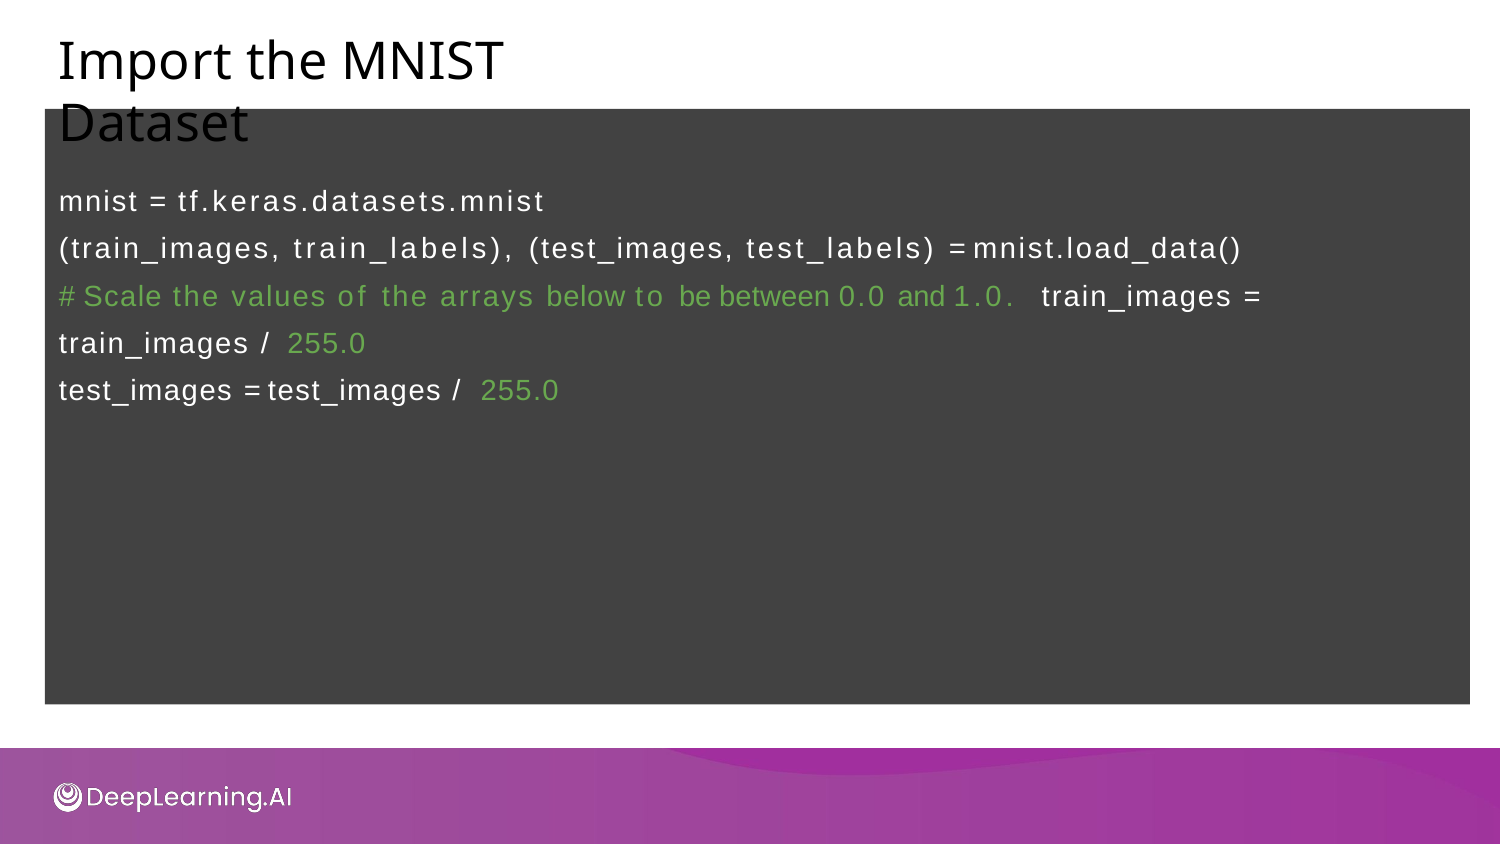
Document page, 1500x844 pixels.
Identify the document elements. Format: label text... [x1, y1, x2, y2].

text_box [44, 108, 1470, 705]
title Import the MNIST Dataset [56, 24, 672, 168]
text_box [0, 748, 1500, 844]
text_box mnist = tf.keras.datasets.mnist (train_images, train_labels), (test_images, test_labels) = mnist.load_data() # Scale the values of the arrays below to be between 0.0 and 1.0. train_images = train_images / 255.0 test_images = test_images / 255.0 [56, 168, 1277, 407]
